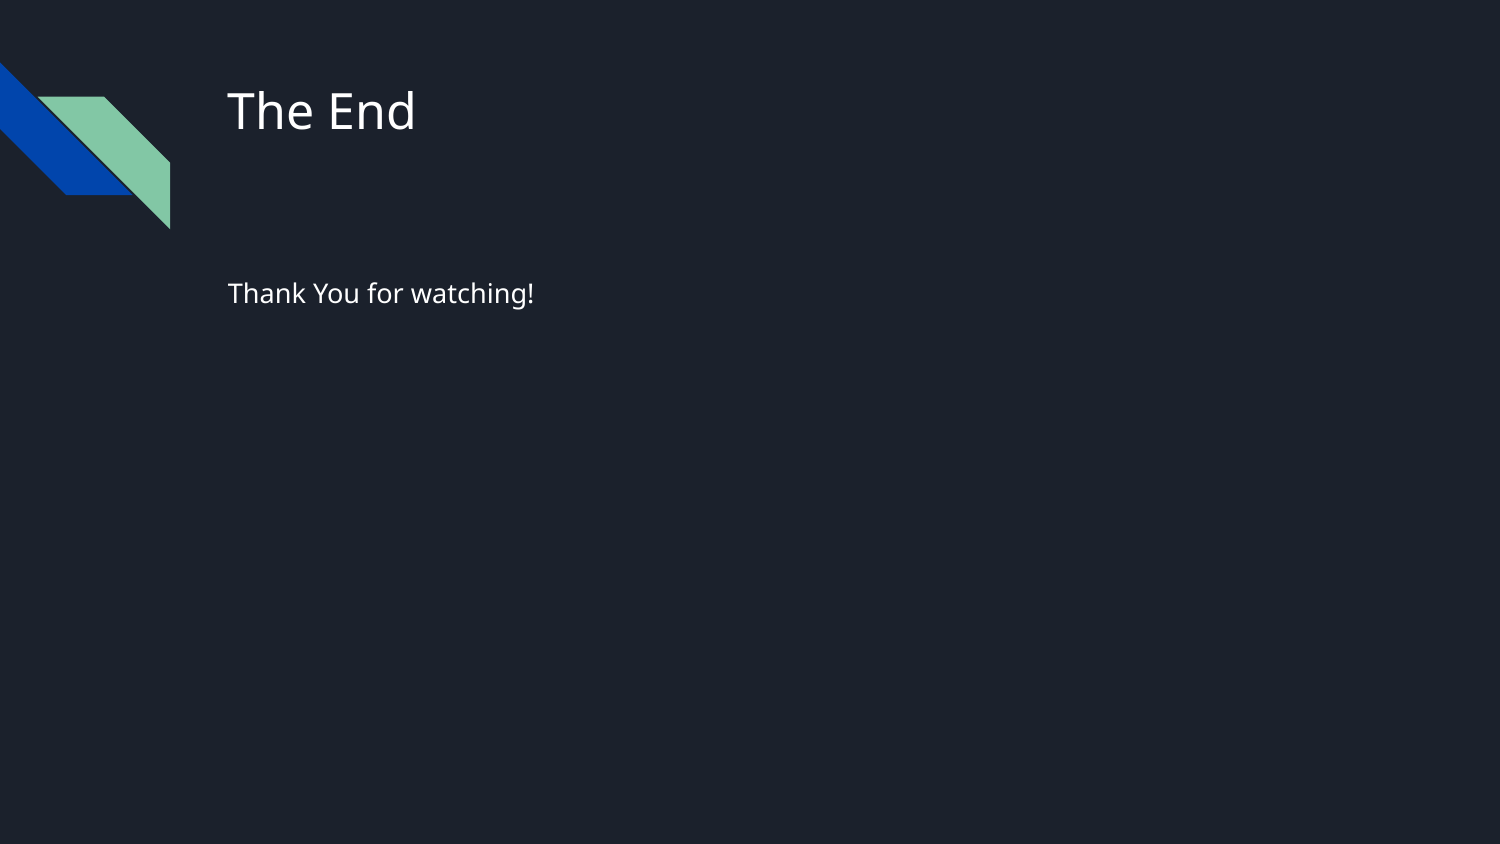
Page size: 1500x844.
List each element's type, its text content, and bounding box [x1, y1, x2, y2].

list Thank You for watching! [212, 257, 1368, 735]
title The End [212, 64, 1368, 215]
